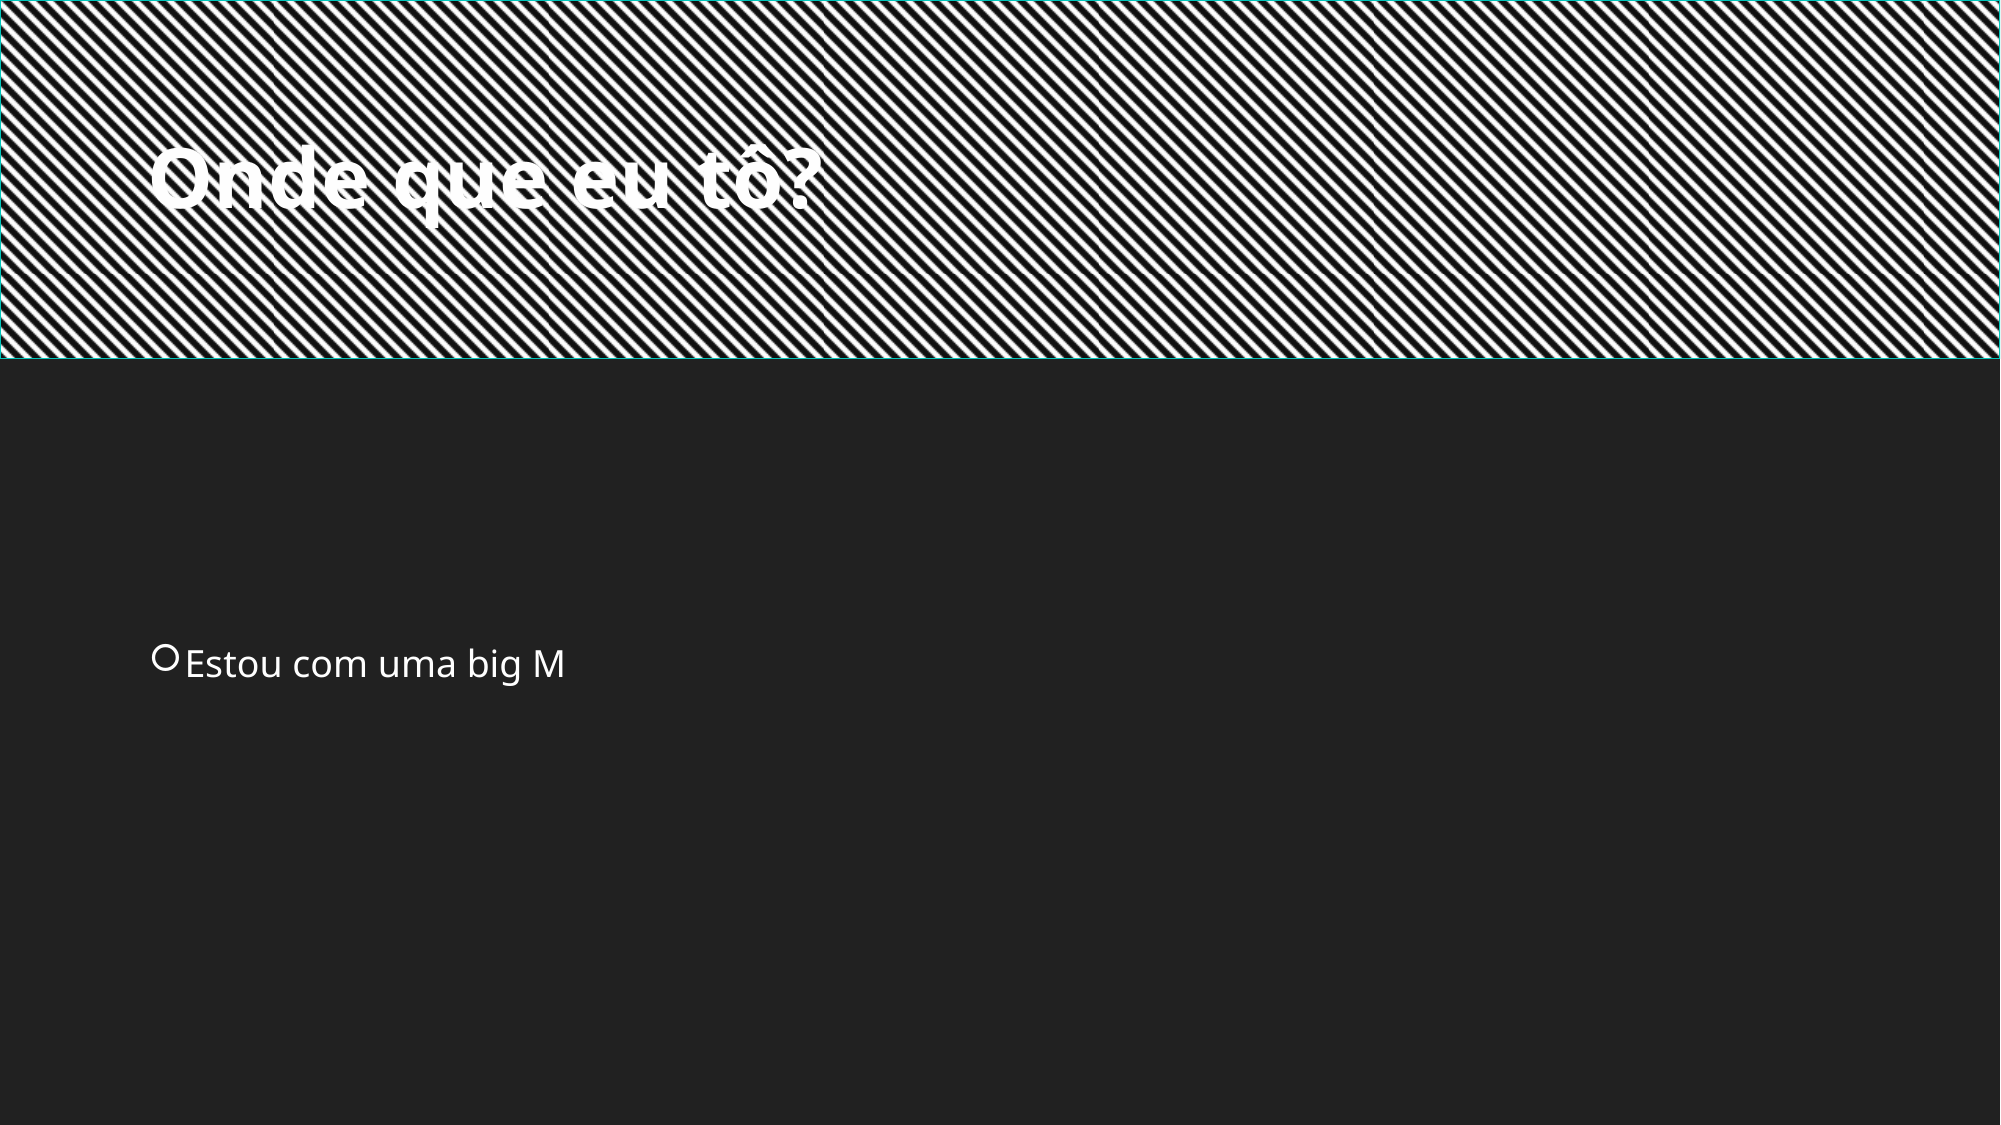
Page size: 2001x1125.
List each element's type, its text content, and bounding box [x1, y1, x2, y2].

text_box Estou com uma big M [134, 364, 1866, 961]
picture [1, 1, 1999, 358]
text_box Onde que eu tô? [132, 73, 1867, 233]
